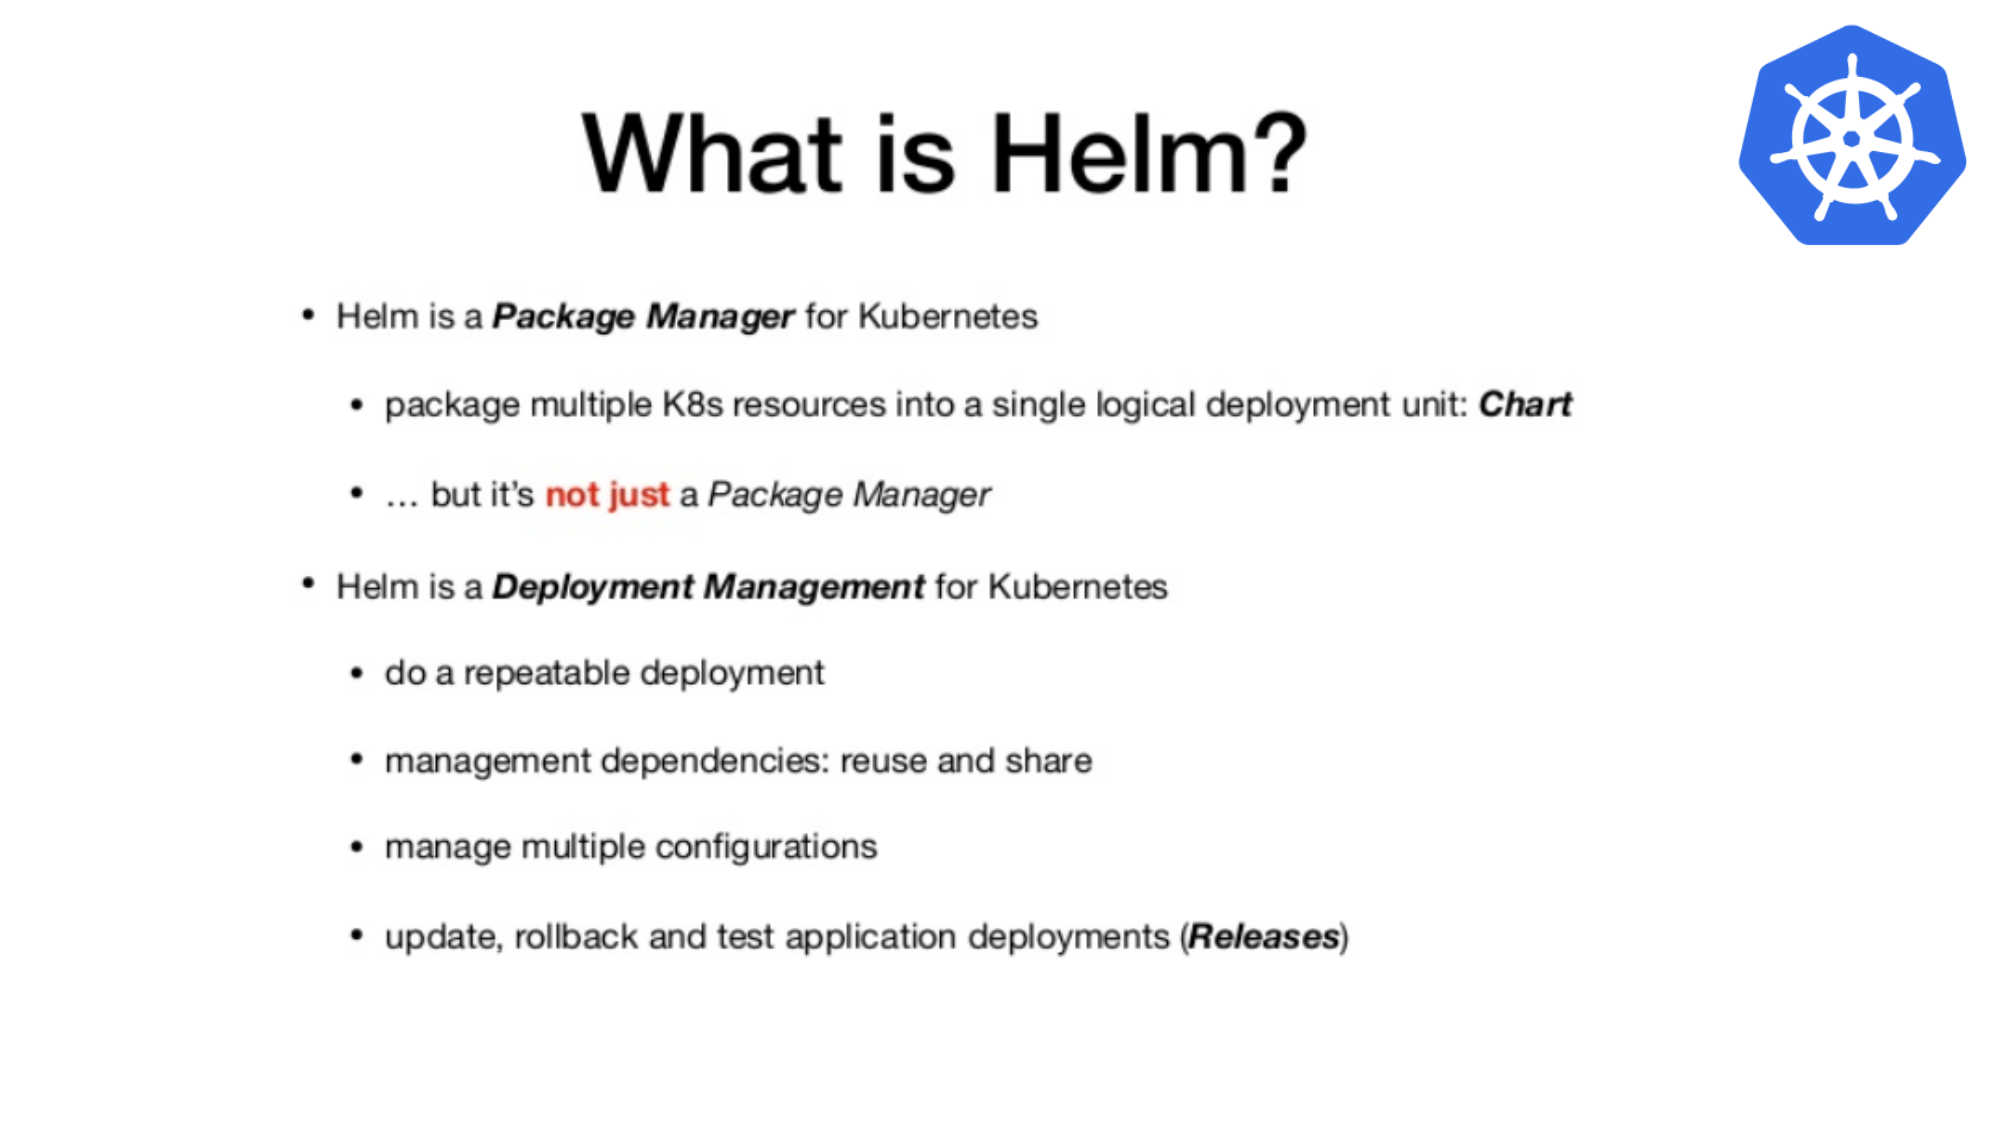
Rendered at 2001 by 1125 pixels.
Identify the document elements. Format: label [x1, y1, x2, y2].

picture [1728, 14, 1977, 257]
picture [289, 106, 1632, 1005]
